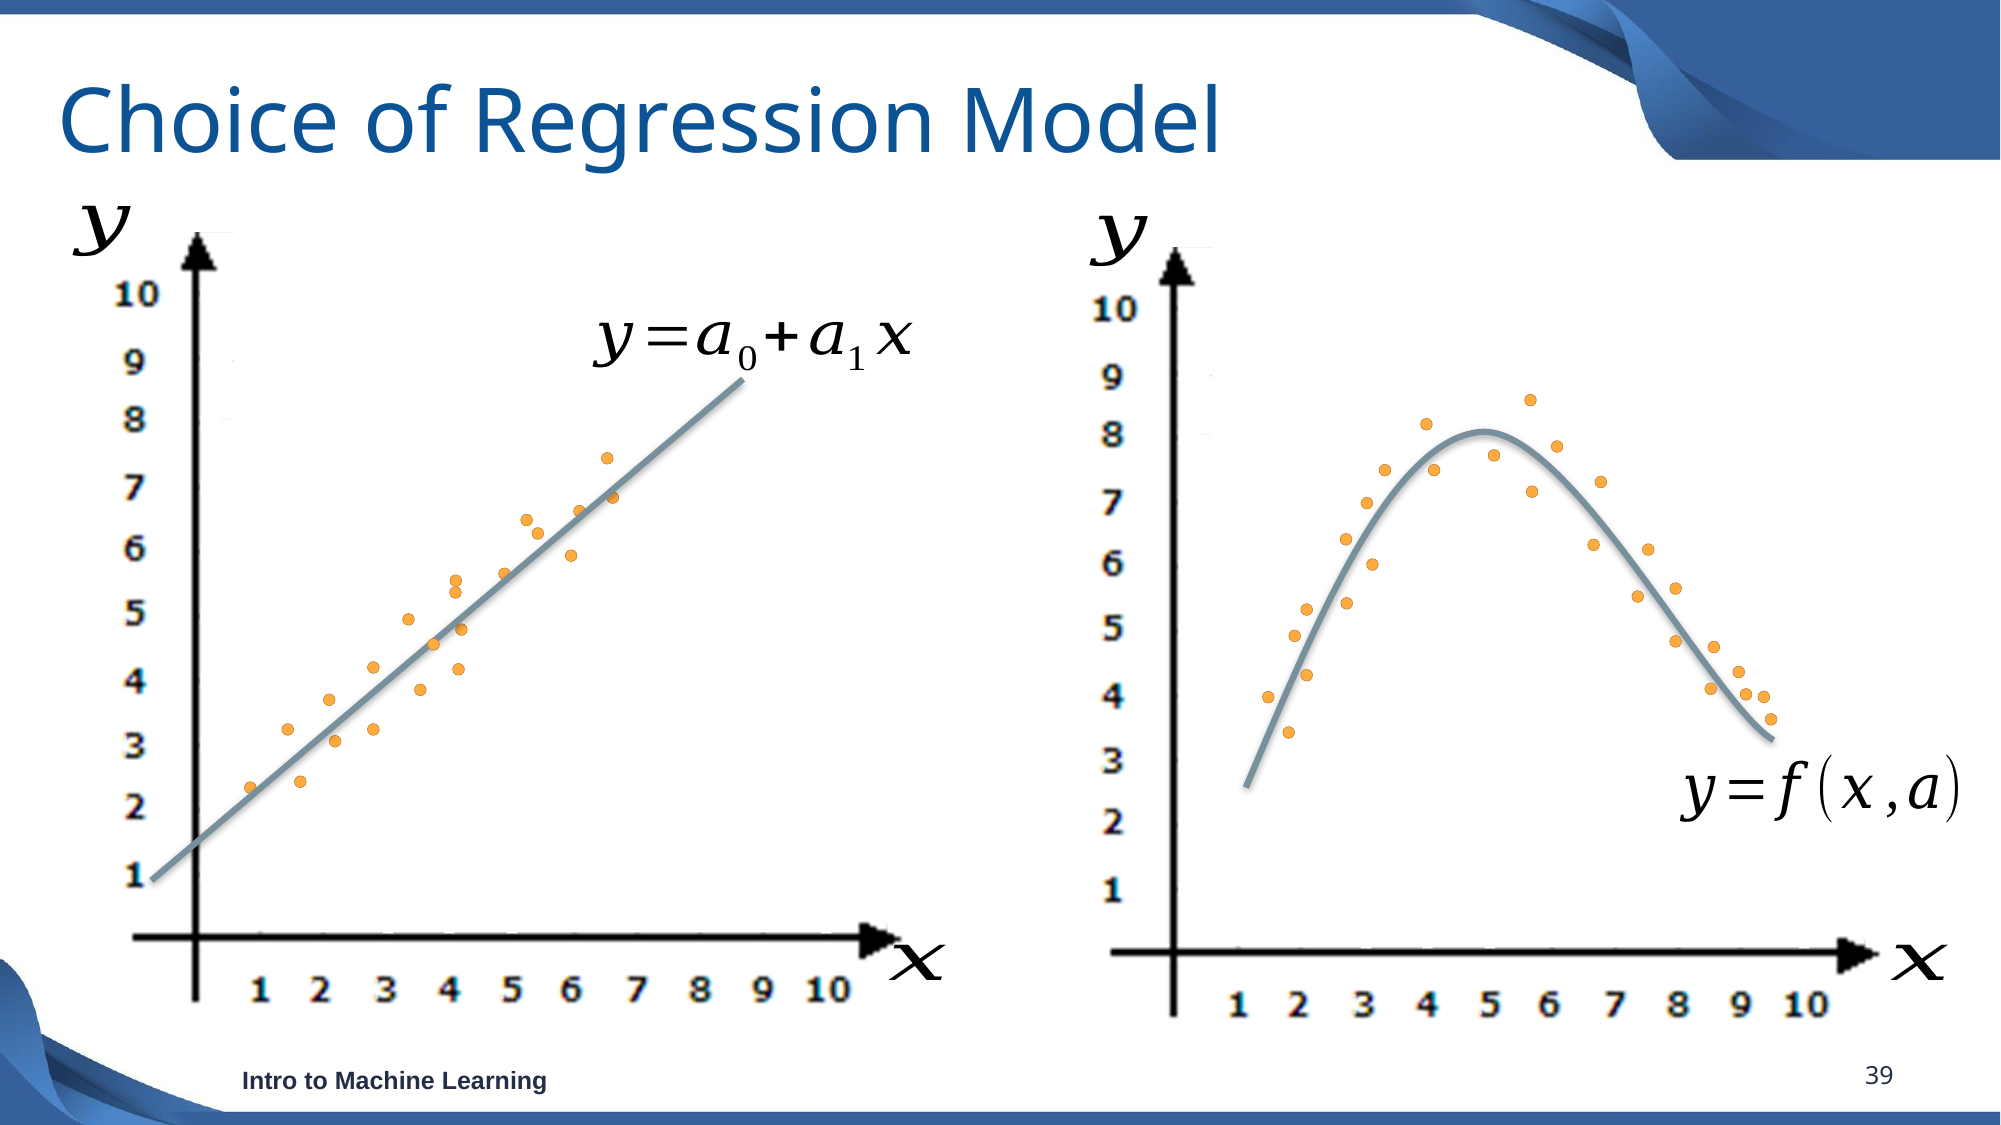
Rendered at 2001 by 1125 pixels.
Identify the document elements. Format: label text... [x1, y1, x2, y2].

picture [0, 0, 2001, 1125]
title Choice of Regression Model [42, 14, 1768, 233]
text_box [151, 378, 744, 881]
